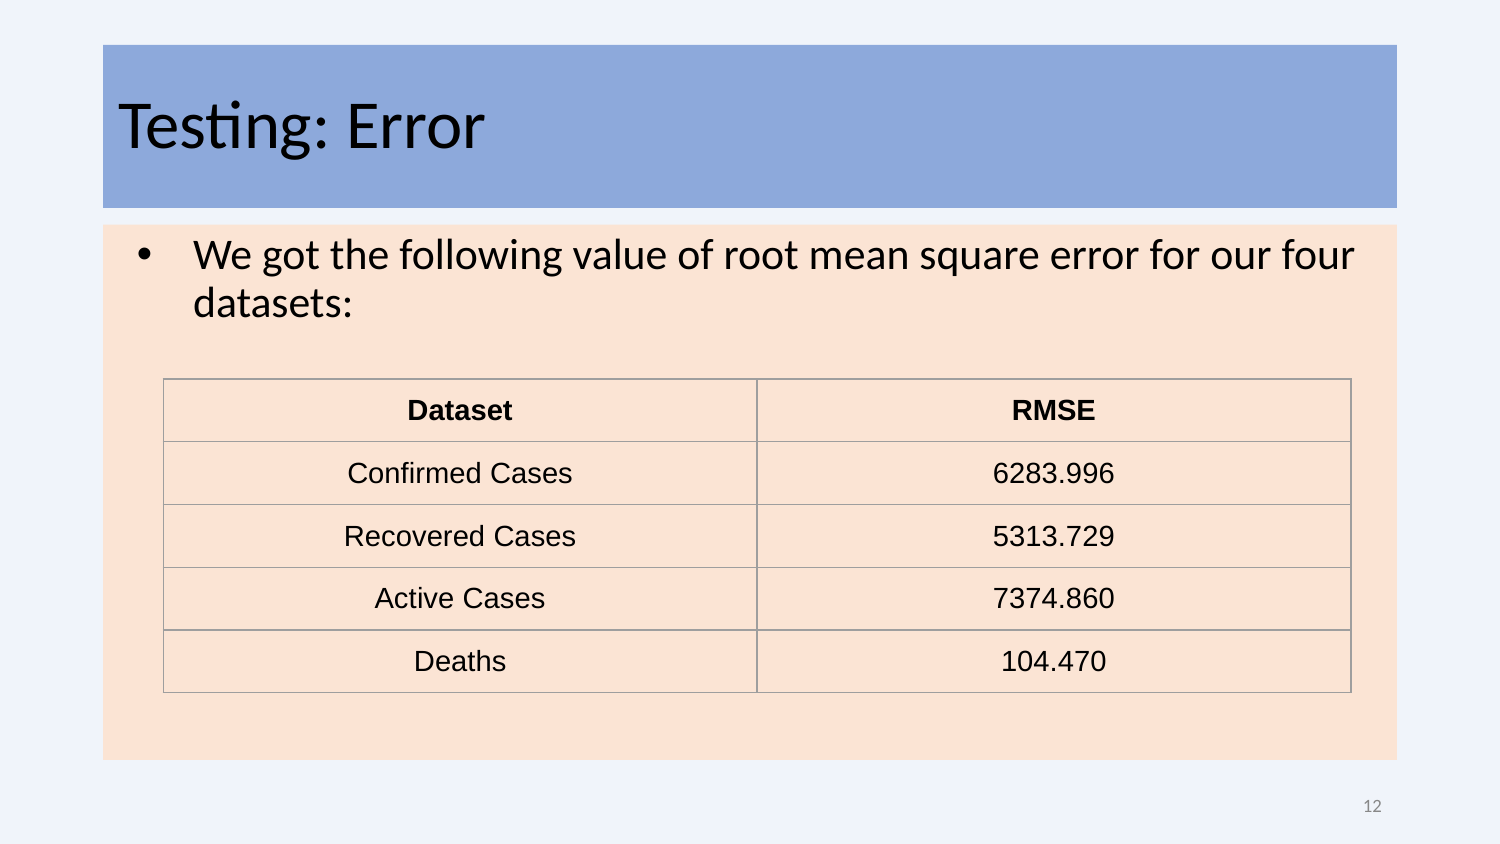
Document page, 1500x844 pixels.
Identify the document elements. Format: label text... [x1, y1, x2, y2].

table_header Dataset [164, 380, 756, 441]
table_cell Active Cases [164, 568, 756, 629]
list We got the following value of root mean square error for our four datasets: [103, 224, 1397, 760]
table_cell 5313.729 [758, 505, 1350, 567]
table_cell 104.470 [758, 631, 1350, 692]
table_cell Deaths [164, 631, 756, 692]
slide_number ‹#› [1059, 782, 1397, 827]
table_cell Confirmed Cases [164, 442, 756, 504]
table_header RMSE [758, 380, 1350, 441]
table_cell Recovered Cases [164, 505, 756, 567]
table_cell 7374.860 [758, 568, 1350, 629]
title Testing: Error [103, 44, 1397, 208]
table_cell 6283.996 [758, 442, 1350, 504]
